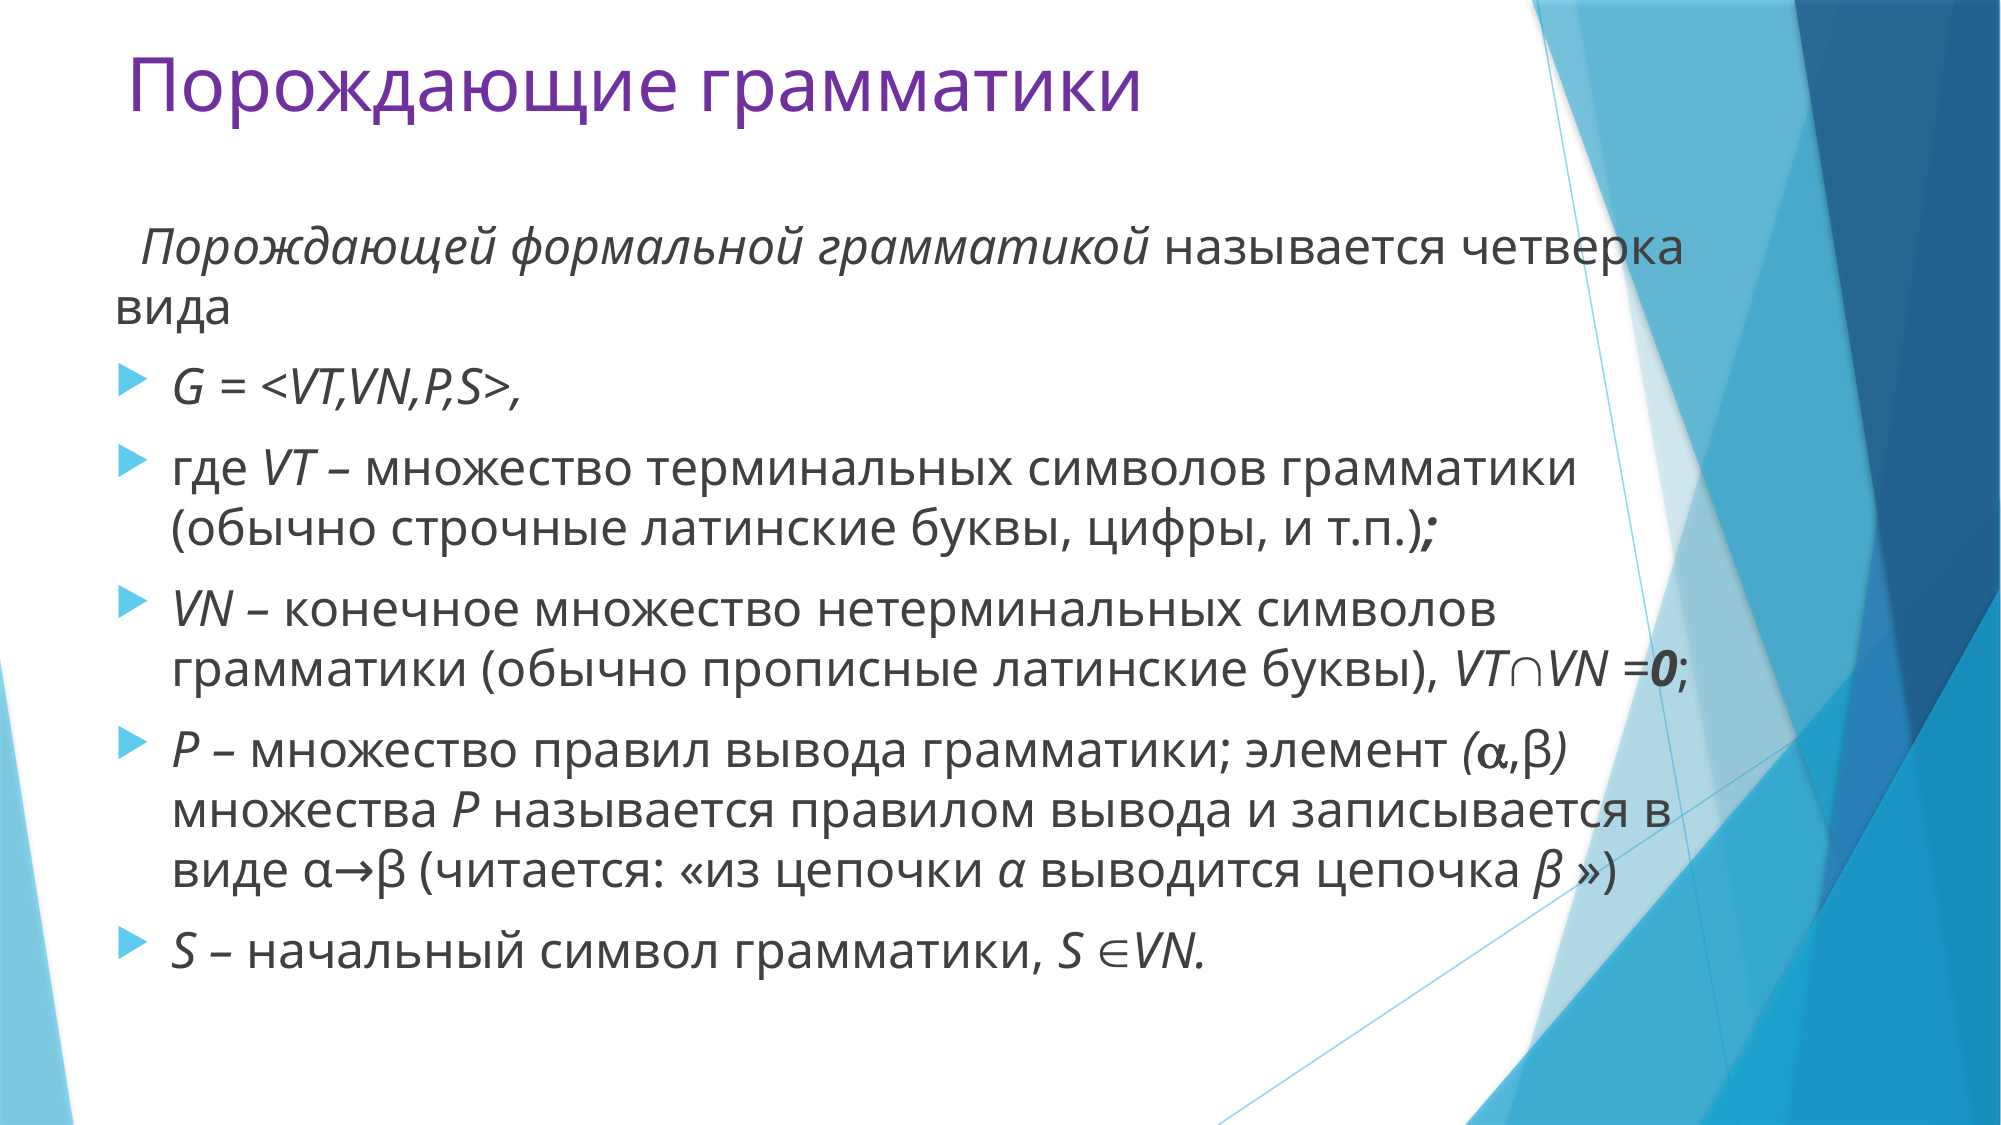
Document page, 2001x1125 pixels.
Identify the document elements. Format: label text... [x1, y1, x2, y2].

title Порождающие грамматики [111, 29, 1522, 153]
text_box Порождающей формальной грамматикой называется четверка вида G = <VT,VN,P,S>, где VT – множество терминальных символов грамматики (обычно строчные латинские буквы, цифры, и т.п.); VN – конечное множество нетерминальных символов грамматики (обычно прописные латинские буквы), VTVN =0; Р – множество правил вывода грамматики; элемент (,β) множества Р называется правилом вывода и записывается в виде α→β (читается: «из цепочки α выводится цепочка β ») S – начальный символ грамматики, S VN. [99, 206, 1794, 1050]
